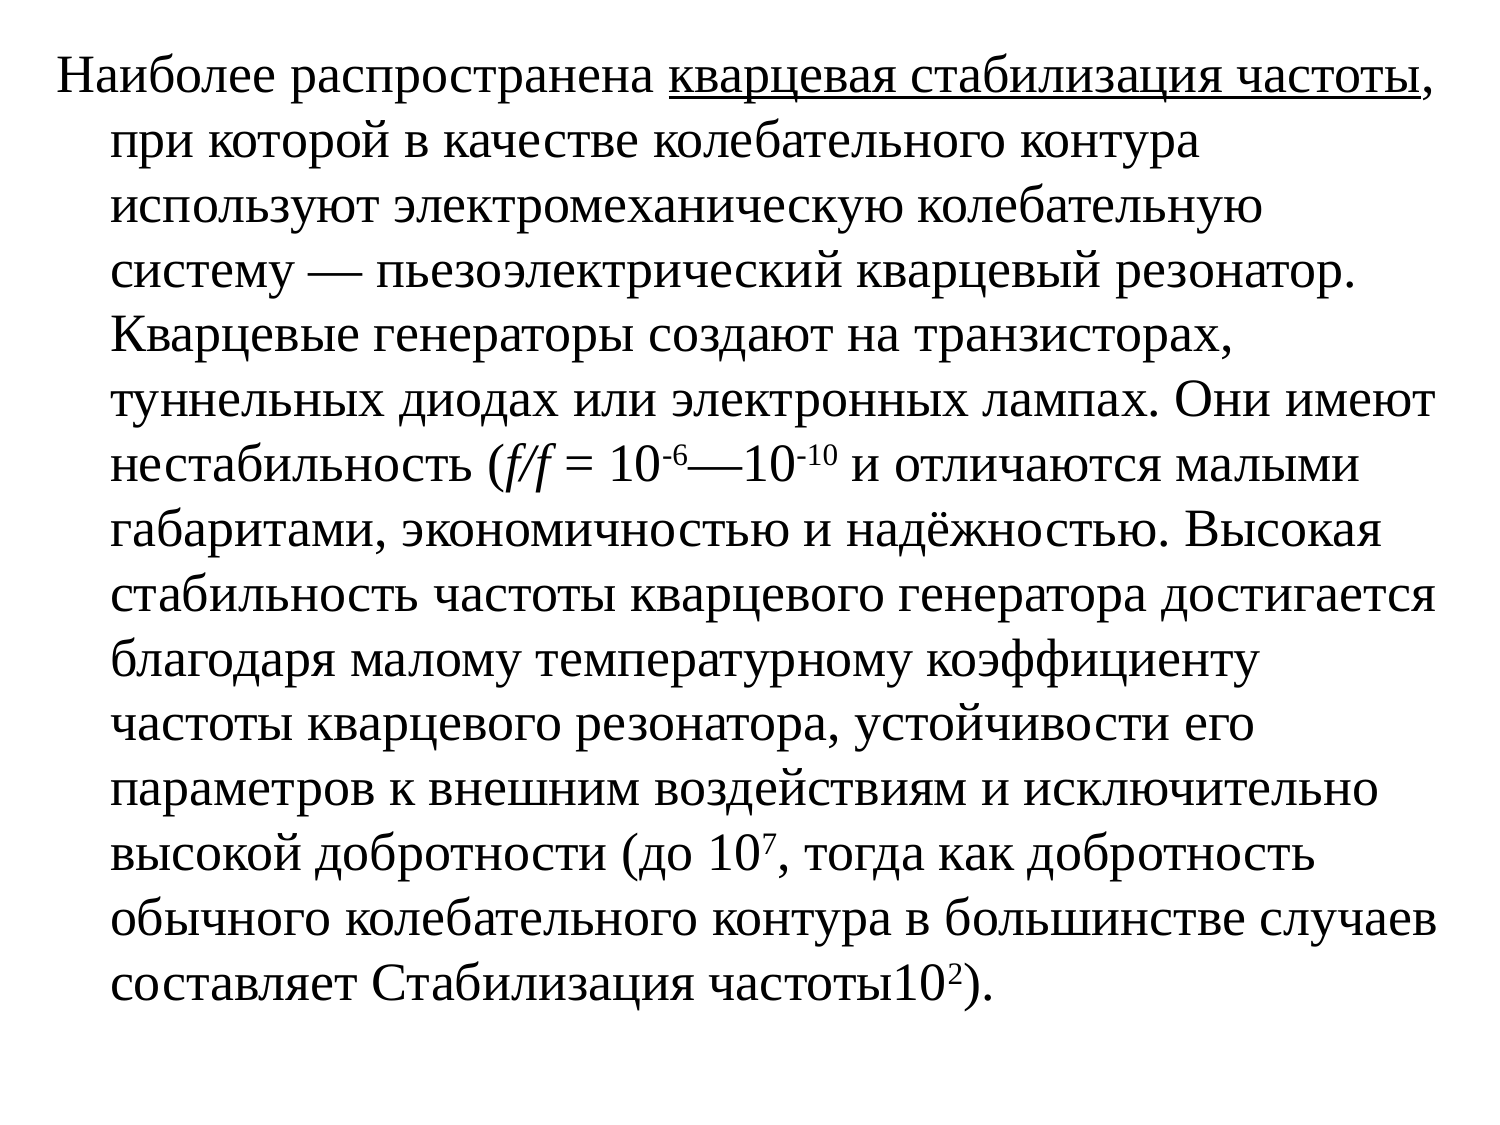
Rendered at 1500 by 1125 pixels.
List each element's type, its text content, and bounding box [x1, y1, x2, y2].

list Наиболее распространена кварцевая стабилизация частоты, при которой в качестве колебательного контура используют электромеханическую колебательную систему — пьезоэлектрический кварцевый резонатор. Кварцевые генераторы создают на транзисторах, туннельных диодах или электронных лампах. Они имеют нестабильность (f/f = 10-6—10-10 и отличаются малыми габаритами, экономичностью и надёжностью. Высокая стабильность частоты кварцевого генератора достигается благодаря малому температурному коэффициенту частоты кварцевого резонатора, устойчивости его параметров к внешним воздействиям и исключительно высокой добротности (до 107, тогда как добротность обычного колебательного контура в большинстве случаев составляет Стабилизация частоты102). [41, 30, 1459, 1047]
